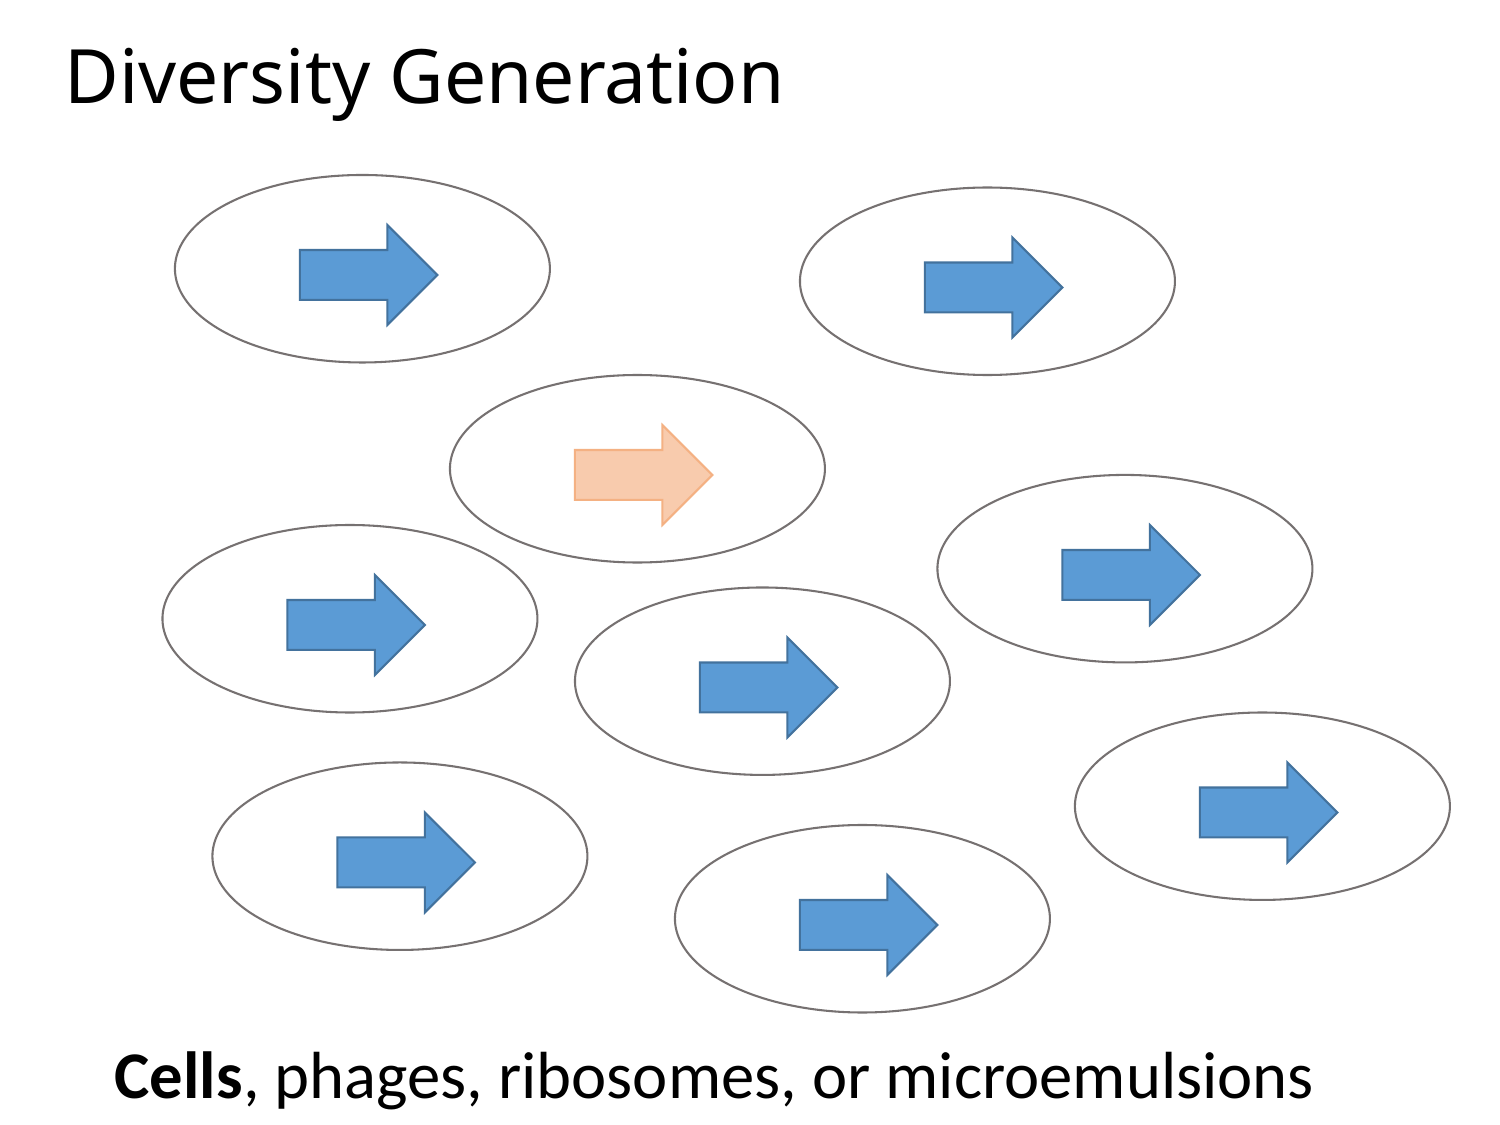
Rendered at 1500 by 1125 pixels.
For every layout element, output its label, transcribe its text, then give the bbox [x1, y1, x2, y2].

text_box [698, 635, 839, 740]
text_box [448, 373, 826, 564]
text_box Diversity Generation [49, 21, 1463, 127]
text_box [211, 761, 589, 951]
text_box [798, 186, 1176, 377]
text_box [286, 572, 427, 678]
text_box [673, 823, 1051, 1014]
text_box Cells, phages, ribosomes, or microemulsions [99, 1024, 1500, 1120]
text_box [336, 809, 477, 915]
text_box [798, 872, 939, 978]
text_box [573, 586, 951, 776]
text_box [1073, 711, 1451, 901]
text_box [1061, 522, 1202, 628]
text_box [298, 222, 439, 328]
text_box [573, 422, 714, 528]
text_box [936, 473, 1314, 664]
text_box [161, 523, 539, 714]
text_box [1198, 760, 1339, 865]
text_box [173, 173, 551, 364]
text_box [923, 235, 1064, 340]
